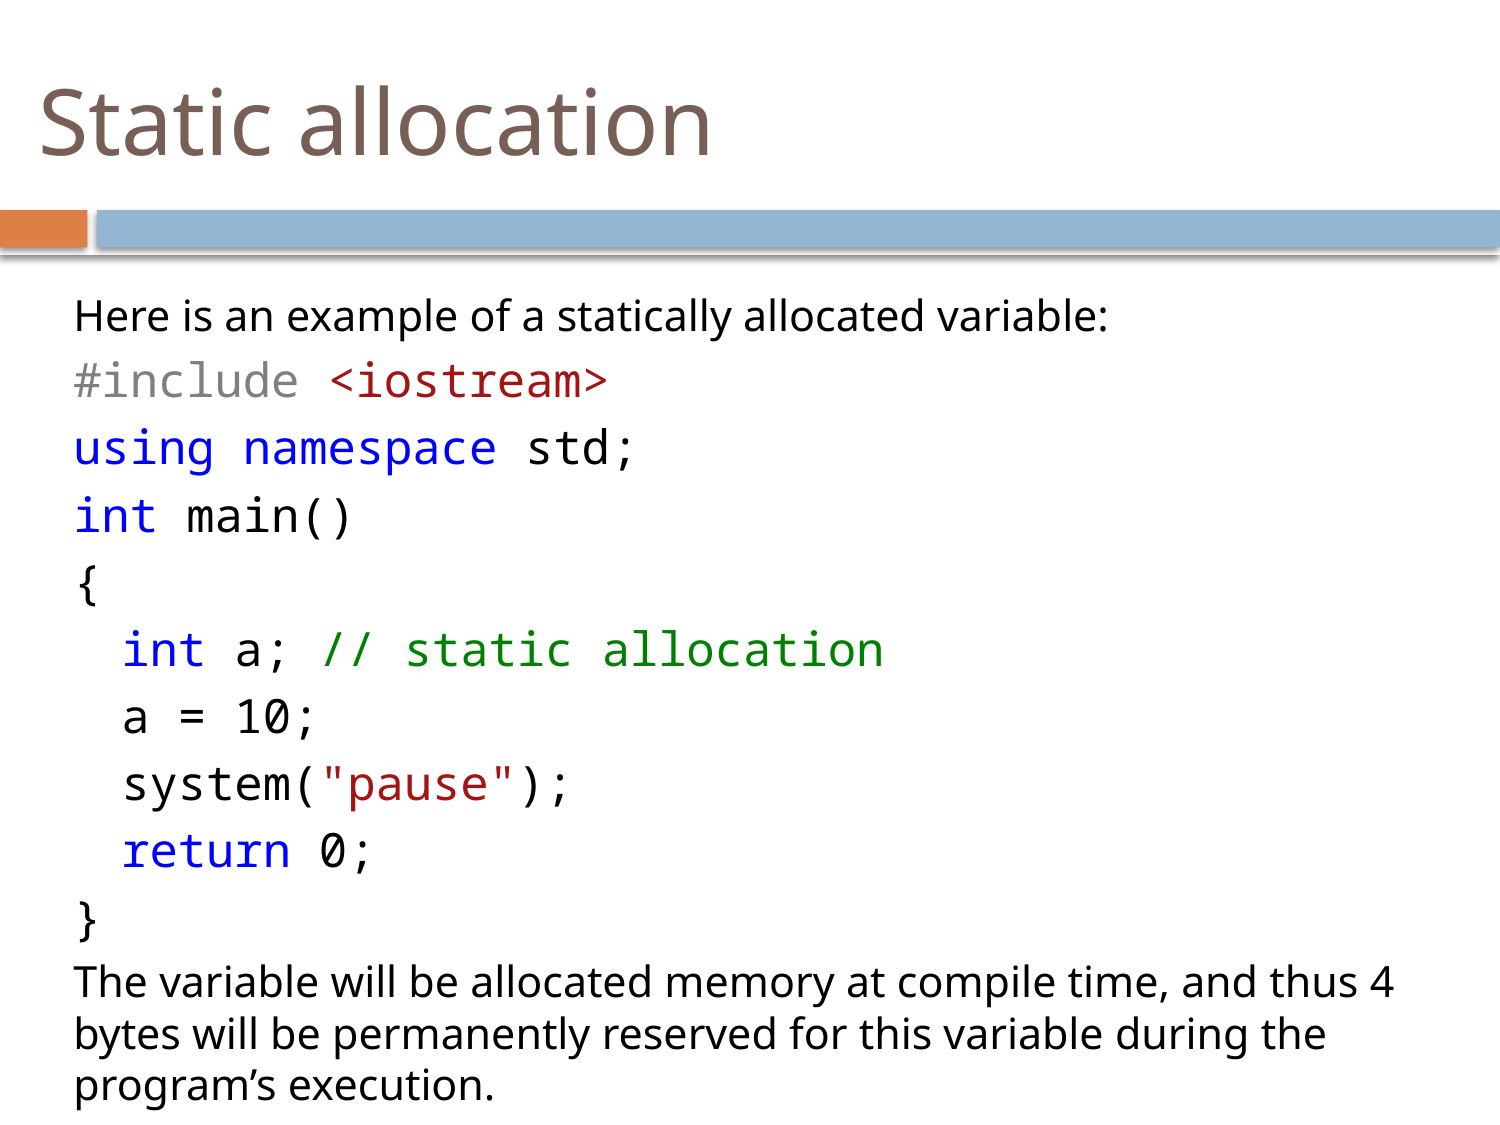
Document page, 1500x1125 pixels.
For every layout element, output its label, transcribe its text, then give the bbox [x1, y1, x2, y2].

title Static allocation [23, 37, 1500, 200]
list Here is an example of a statically allocated variable: #include <iostream> using namespace std; int main() { int a; // static allocation a = 10; system("pause"); return 0; } The variable will be allocated memory at compile time, and thus 4 bytes will be permanently reserved for this variable during the program’s execution. [58, 281, 1430, 1125]
